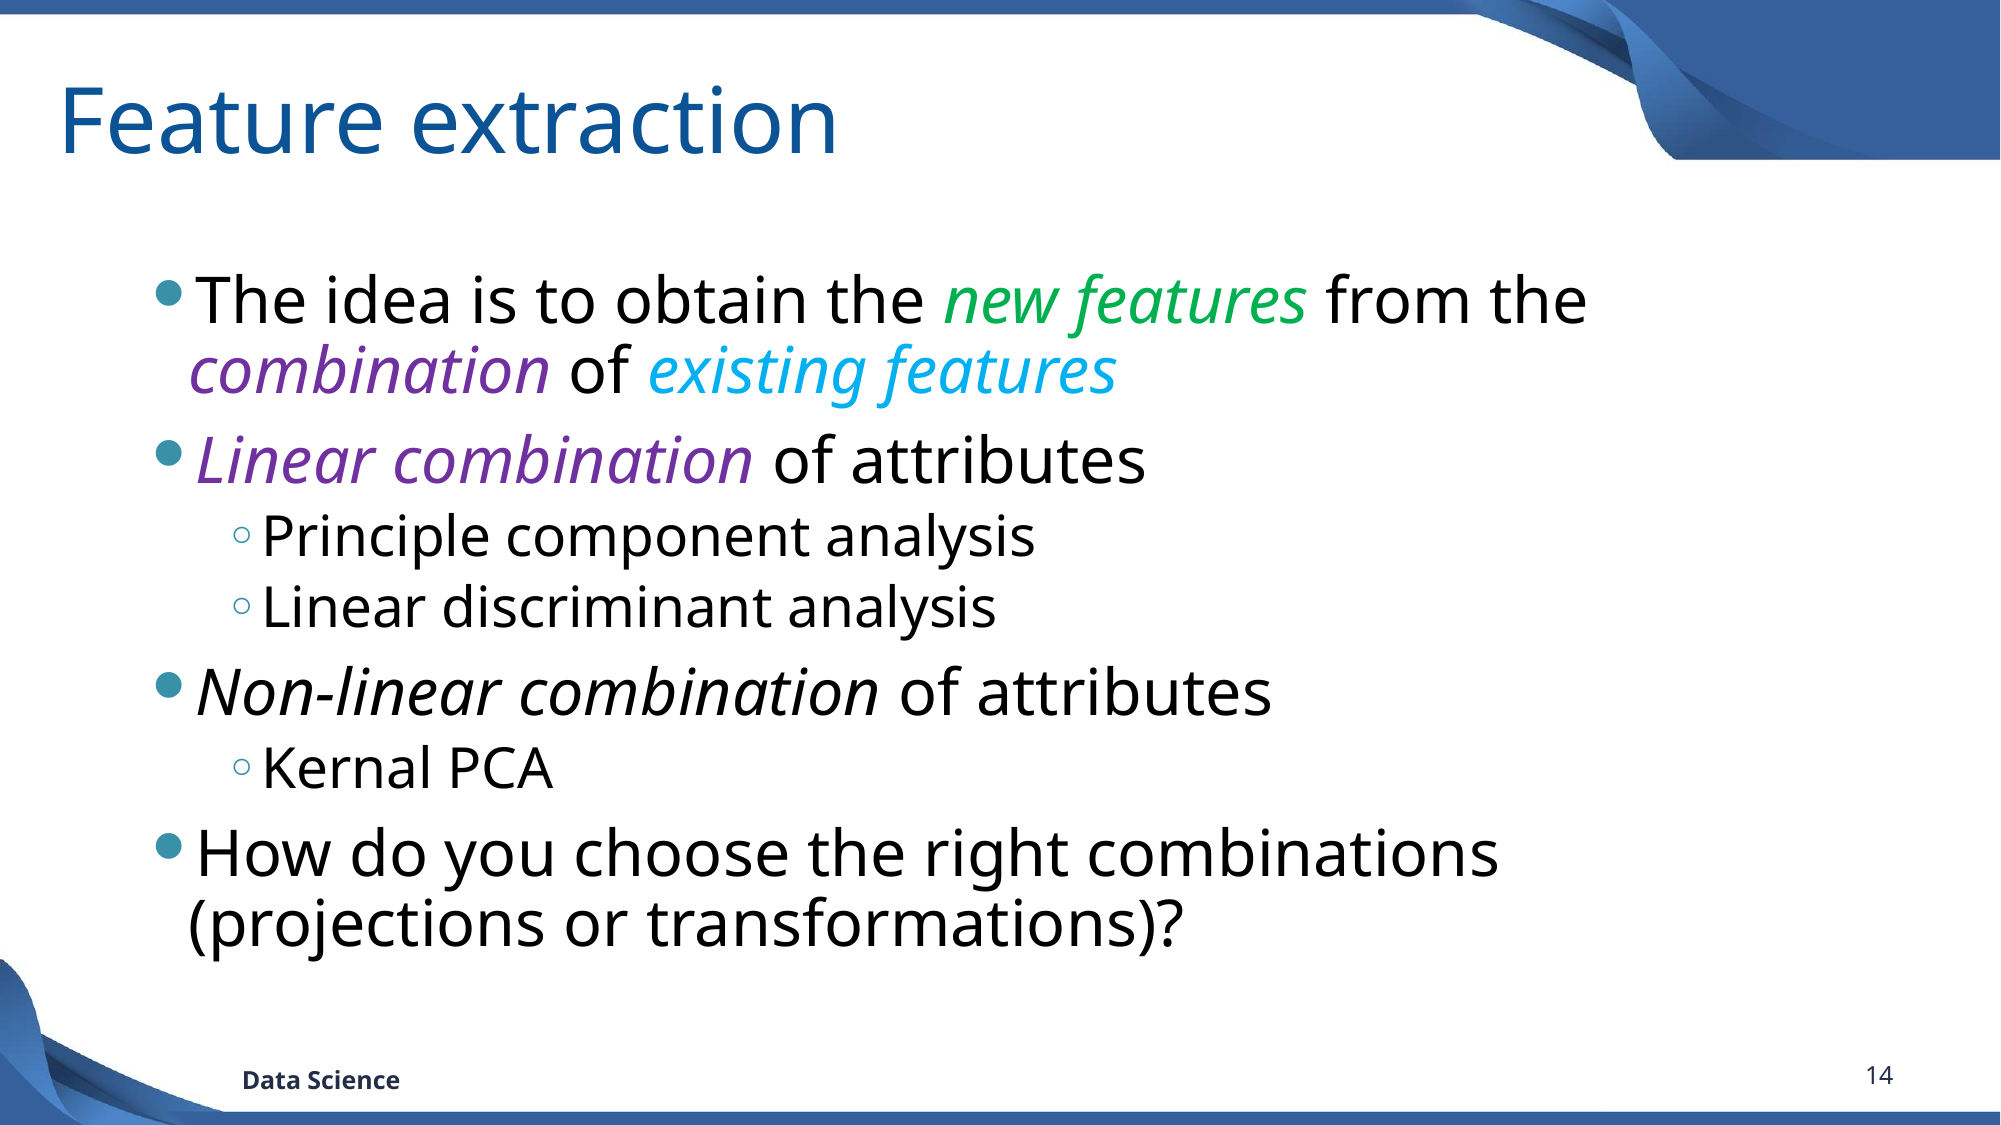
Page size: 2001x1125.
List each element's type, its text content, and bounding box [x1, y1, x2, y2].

title Feature extraction [42, 14, 1768, 233]
list The idea is to obtain the new features from the combination of existing features Linear combination of attributes Principle component analysis Linear discriminant analysis Non-linear combination of attributes Kernal PCA How do you choose the right combinations (projections or transformations)? [137, 260, 1863, 974]
picture [0, 0, 2001, 1125]
